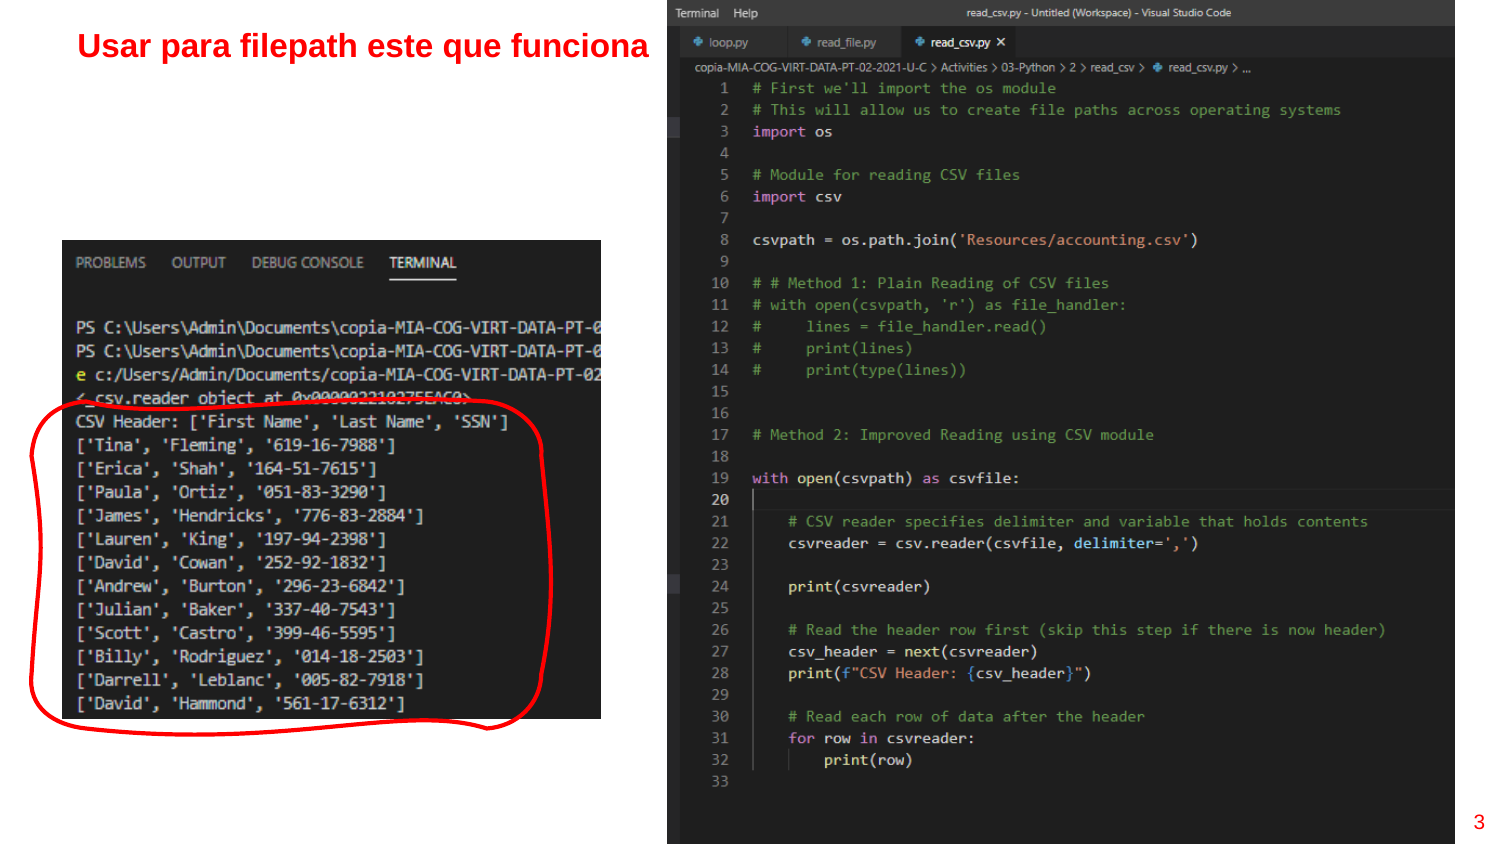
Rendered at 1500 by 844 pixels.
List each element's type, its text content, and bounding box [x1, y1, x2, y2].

picture [667, 0, 1456, 844]
text_box [71, 728, 341, 737]
picture [62, 240, 601, 719]
title Usar para filepath este que funciona [62, 16, 662, 147]
slide_number 3 [1460, 798, 1500, 844]
text_box [29, 407, 59, 724]
